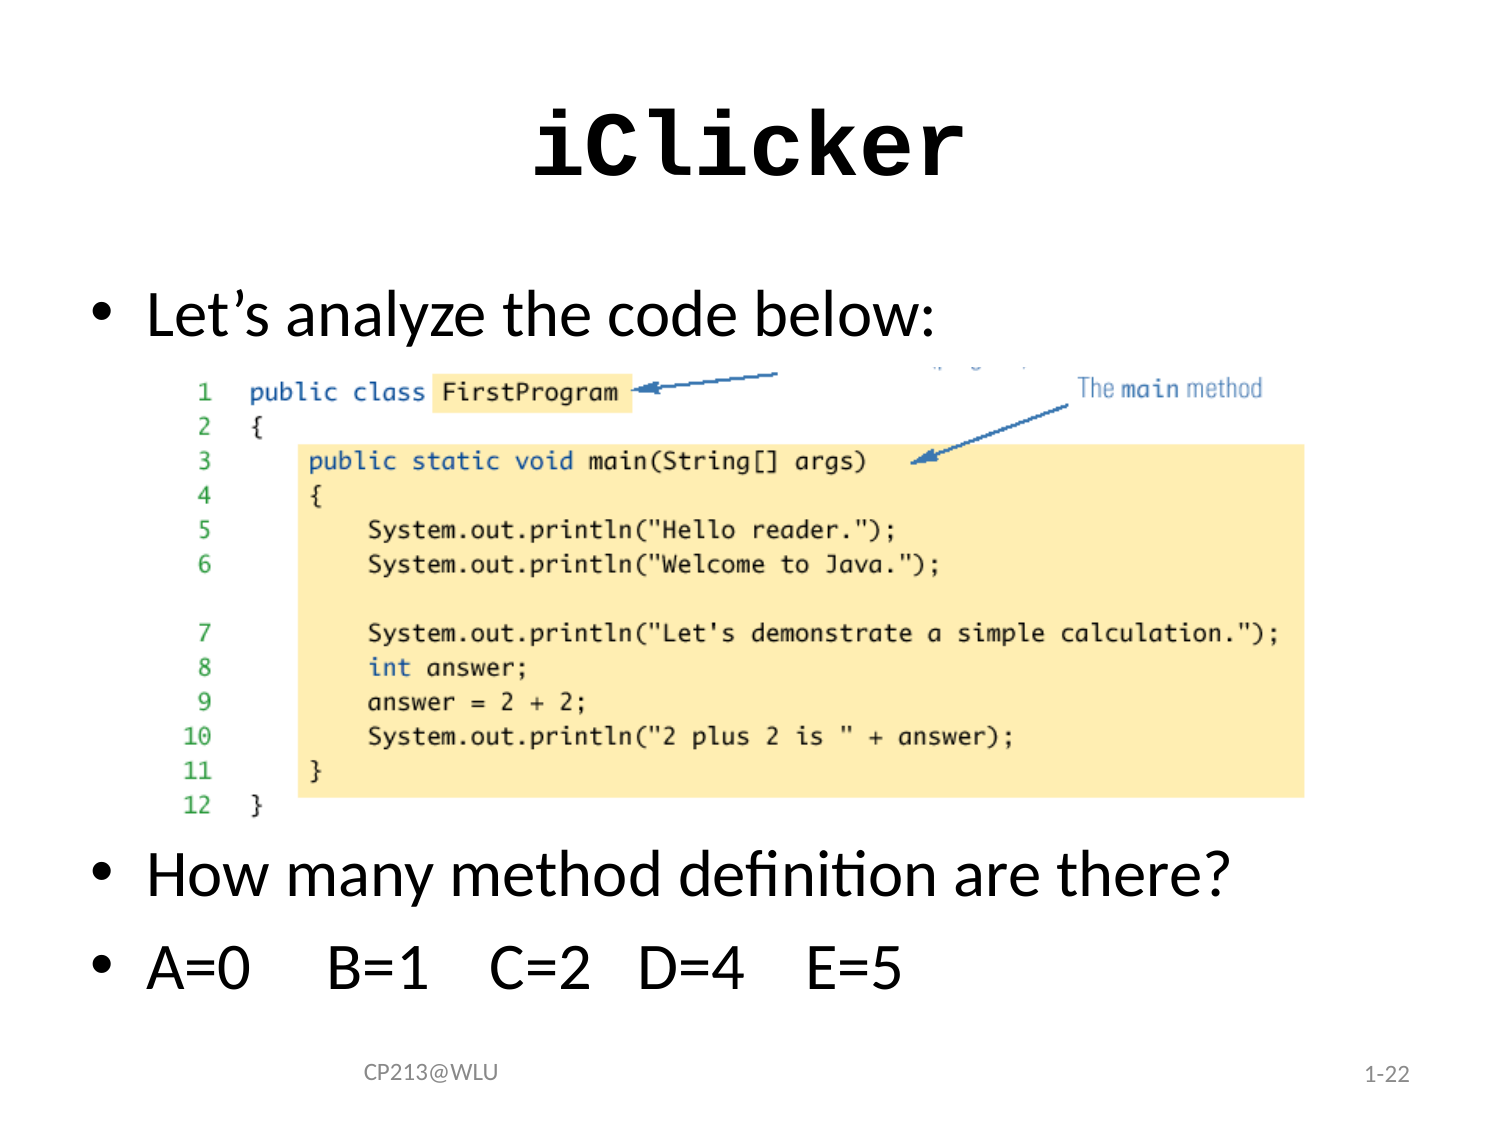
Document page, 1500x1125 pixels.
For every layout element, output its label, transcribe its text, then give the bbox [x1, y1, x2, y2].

title iClicker [75, 45, 1425, 233]
list Let’s analyze the code below: How many method definition are there? A=0 B=1 C=2 D=4 E=5 [75, 262, 1425, 1005]
picture [180, 367, 1319, 826]
footer CP213@WLU [75, 1040, 788, 1100]
slide_number 1-22 [1074, 1042, 1425, 1103]
